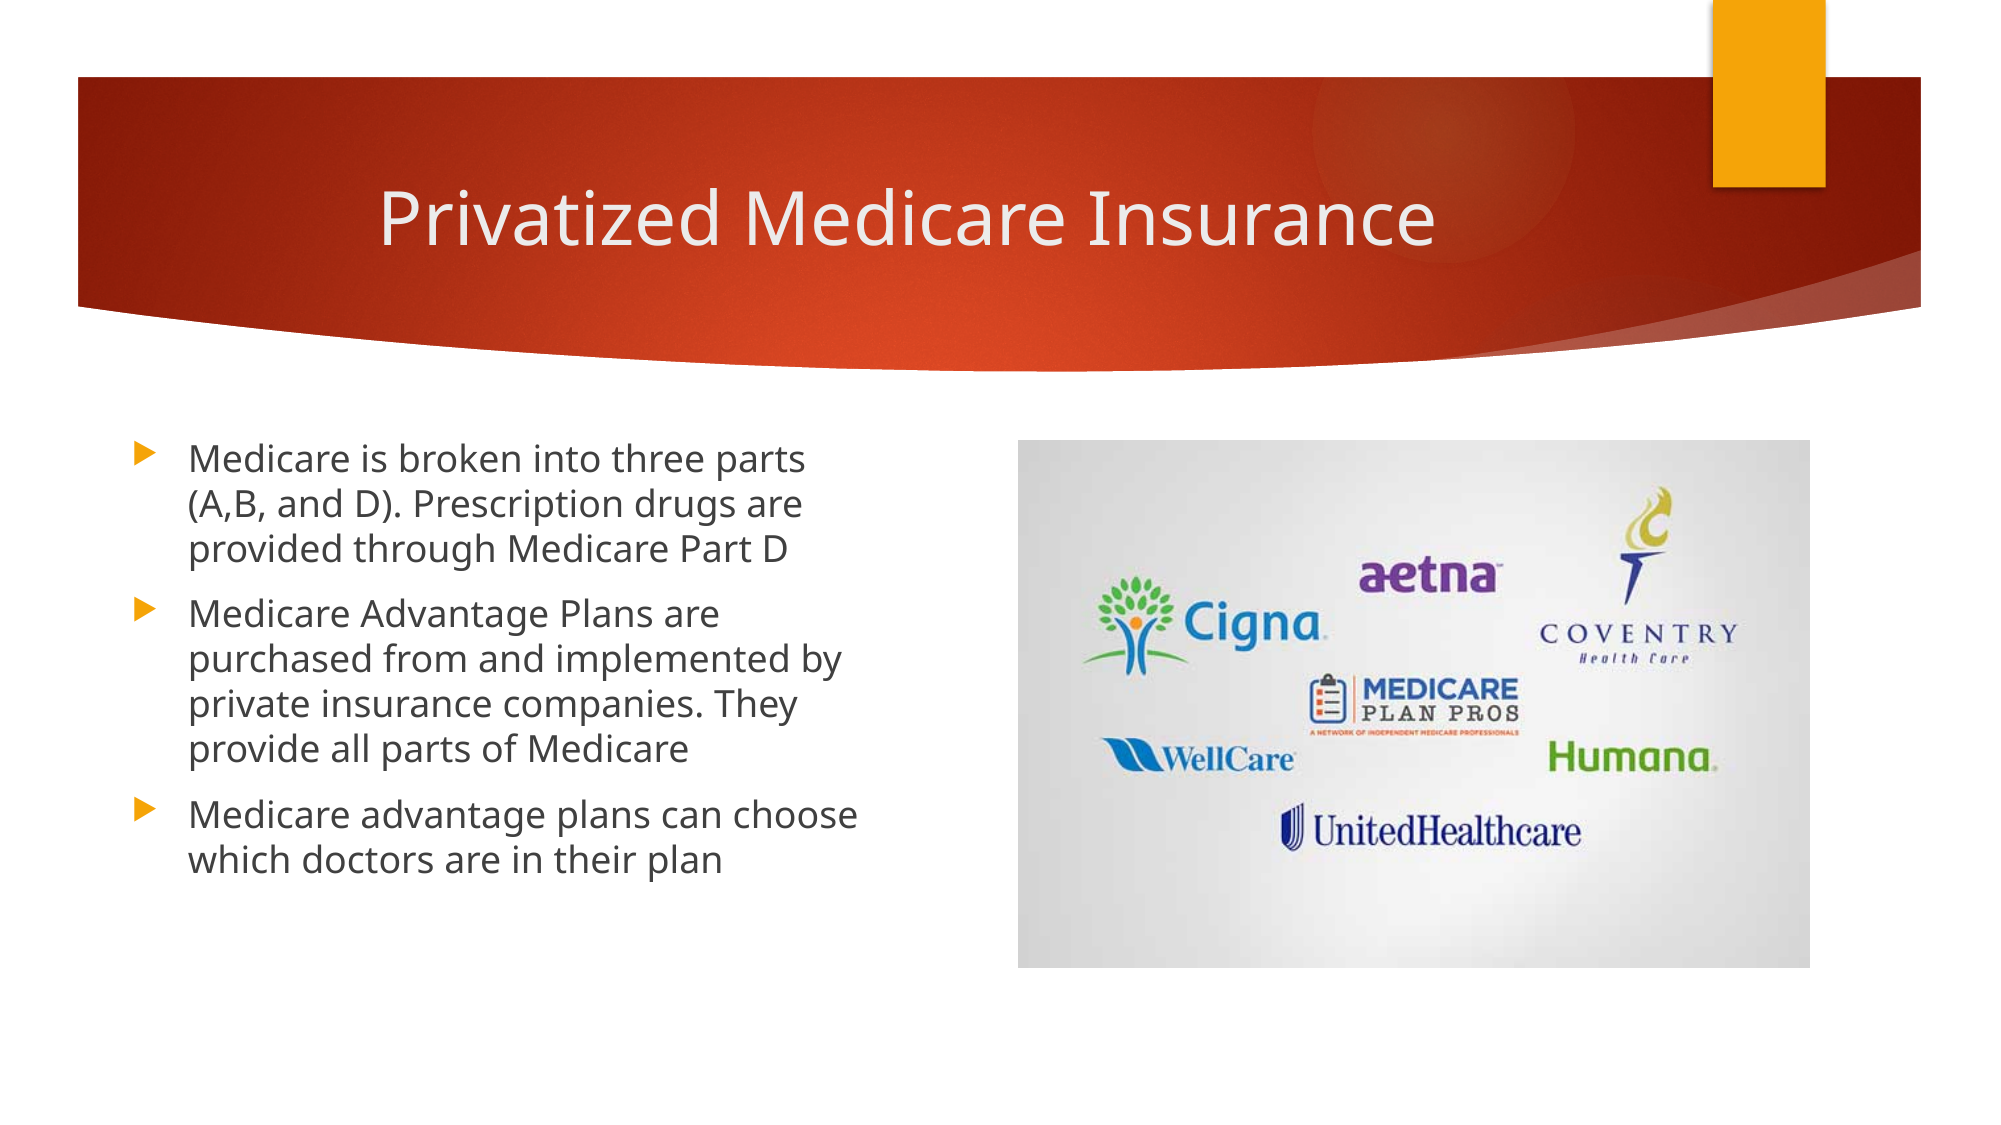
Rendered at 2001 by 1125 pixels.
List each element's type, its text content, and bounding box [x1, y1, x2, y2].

title Privatized Medicare Insurance [189, 155, 1627, 275]
list Medicare is broken into three parts (A,B, and D). Prescription drugs are provided through Medicare Part D Medicare Advantage Plans are purchased from and implemented by private insurance companies. They provide all parts of Medicare Medicare advantage plans can choose which doctors are in their plan [116, 427, 909, 988]
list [1018, 440, 1811, 969]
